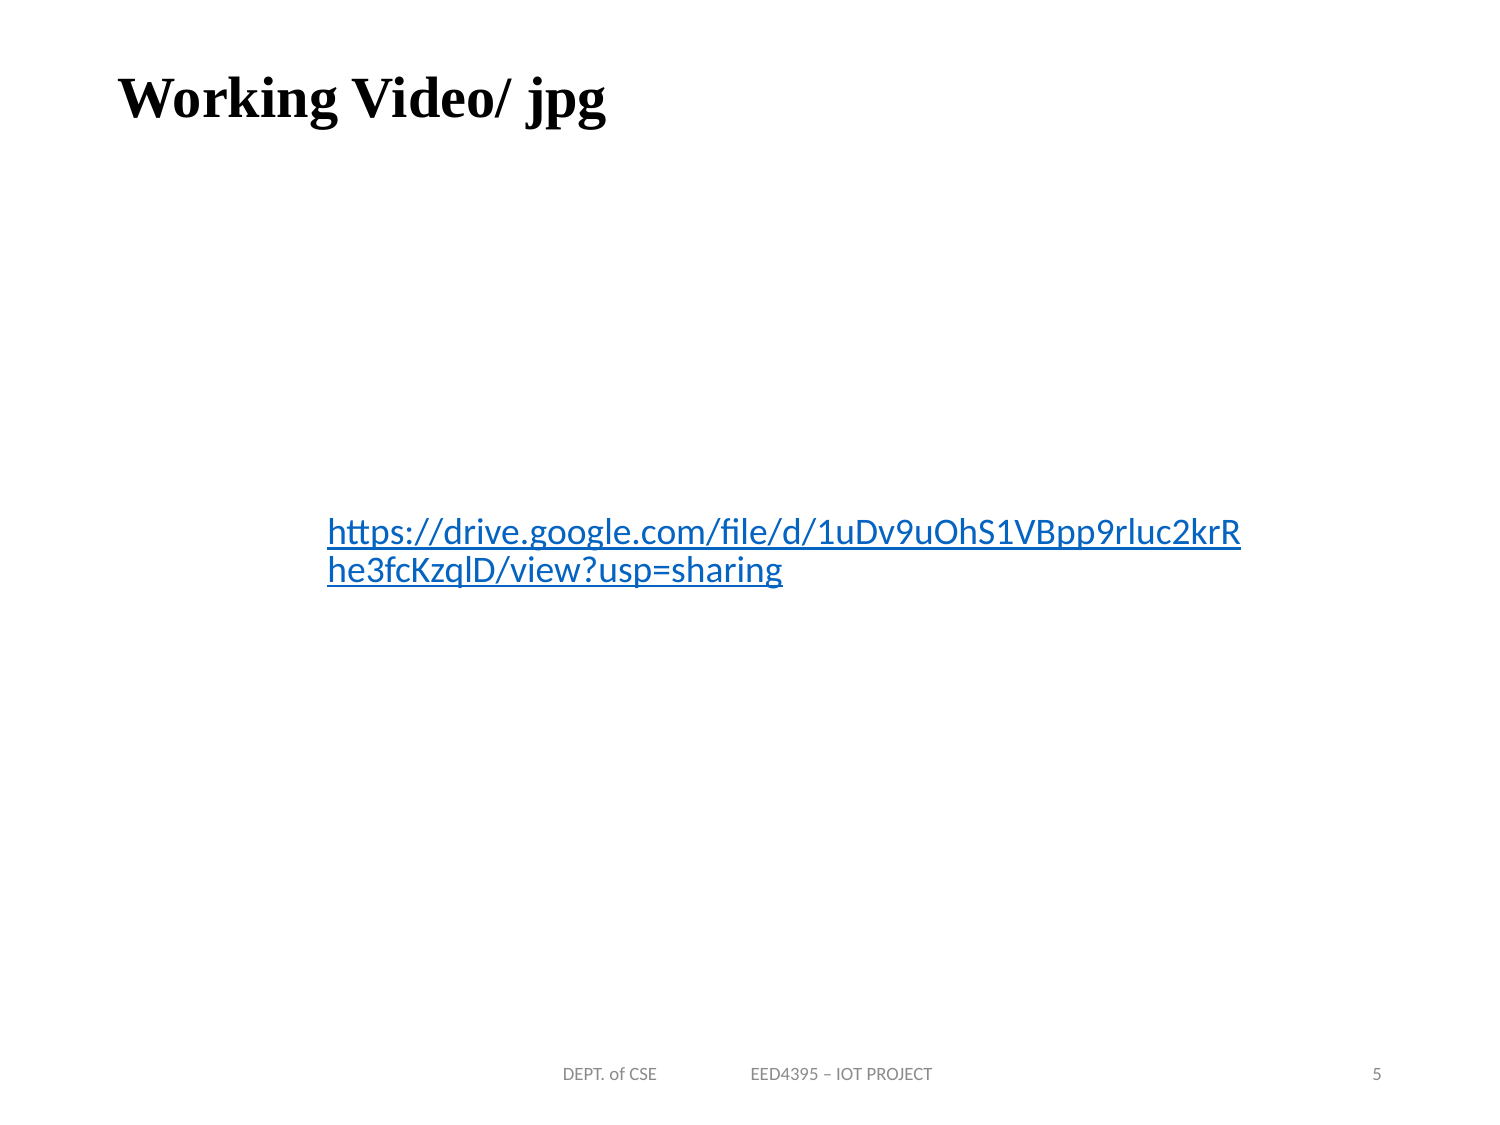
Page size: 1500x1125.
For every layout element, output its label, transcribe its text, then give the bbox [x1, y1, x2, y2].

slide_number 5 [1059, 1042, 1397, 1103]
text_box Working Video/ jpg [103, 59, 938, 188]
footer DEPT. of CSE EED4395 – IOT PROJECT [496, 1042, 1004, 1103]
text_box https://drive.google.com/file/d/1uDv9uOhS1VBpp9rluc2krRhe3fcKzqlD/view?usp=sharing [312, 499, 1275, 560]
